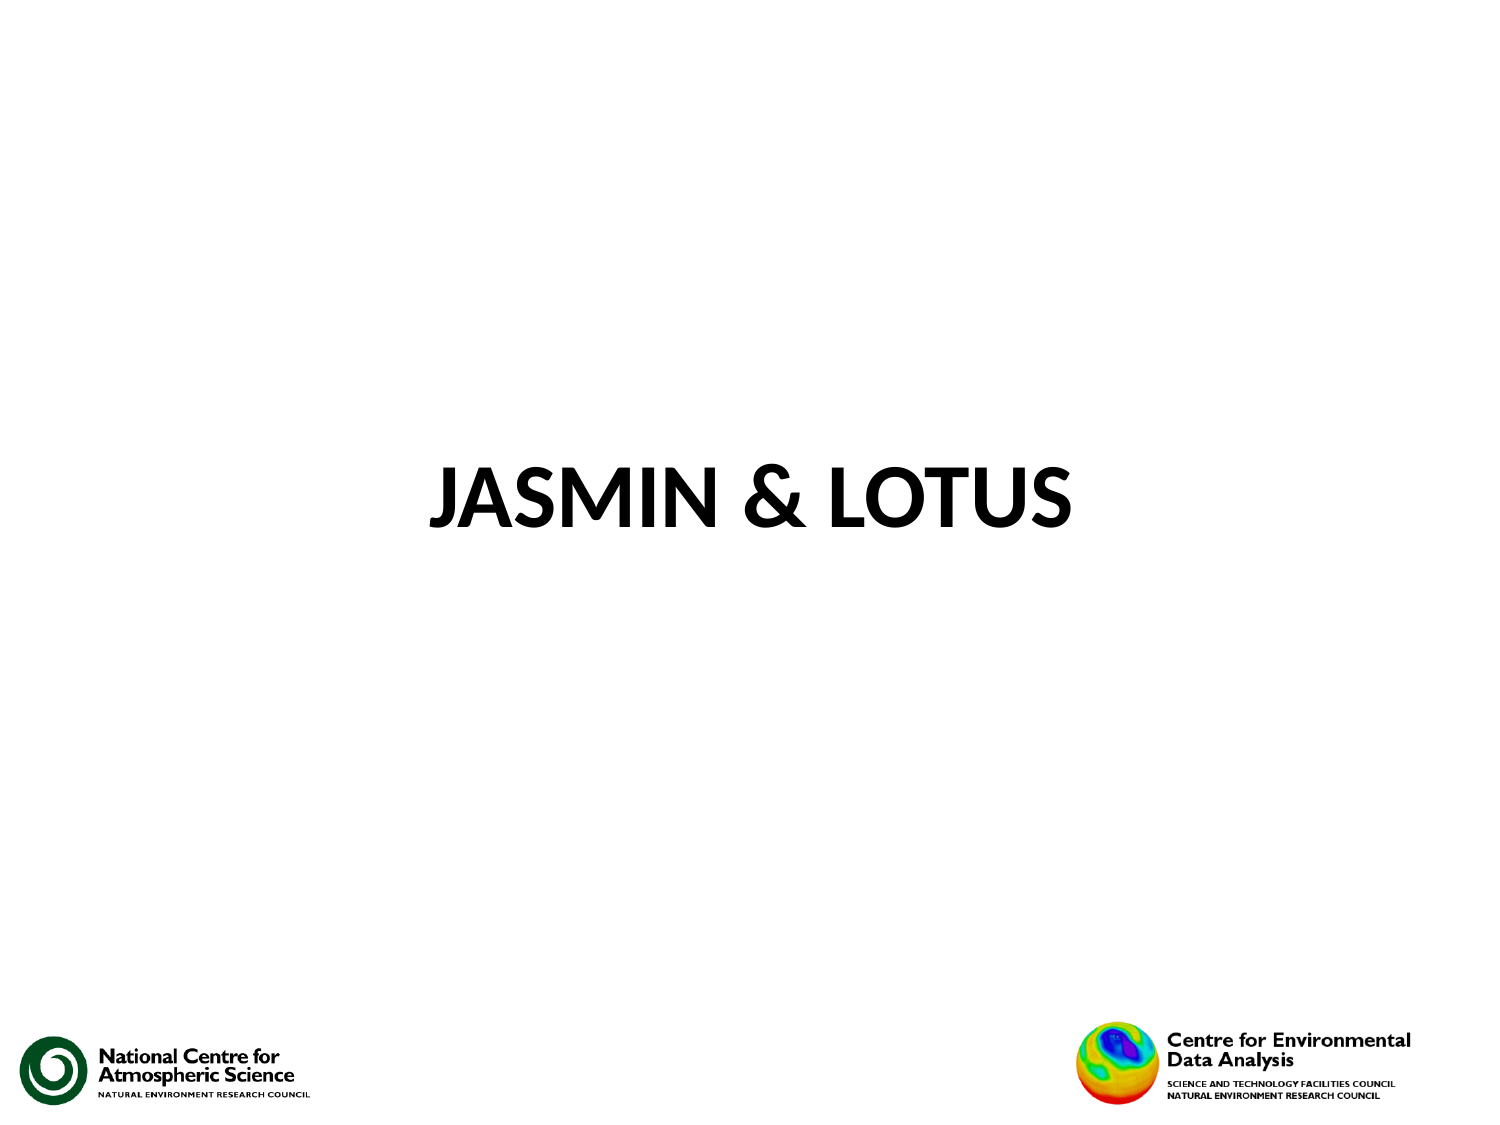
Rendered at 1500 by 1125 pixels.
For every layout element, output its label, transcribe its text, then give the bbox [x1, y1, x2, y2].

title JASMIN & LOTUS [76, 397, 1427, 585]
picture [1068, 1015, 1424, 1110]
picture [17, 1034, 313, 1106]
